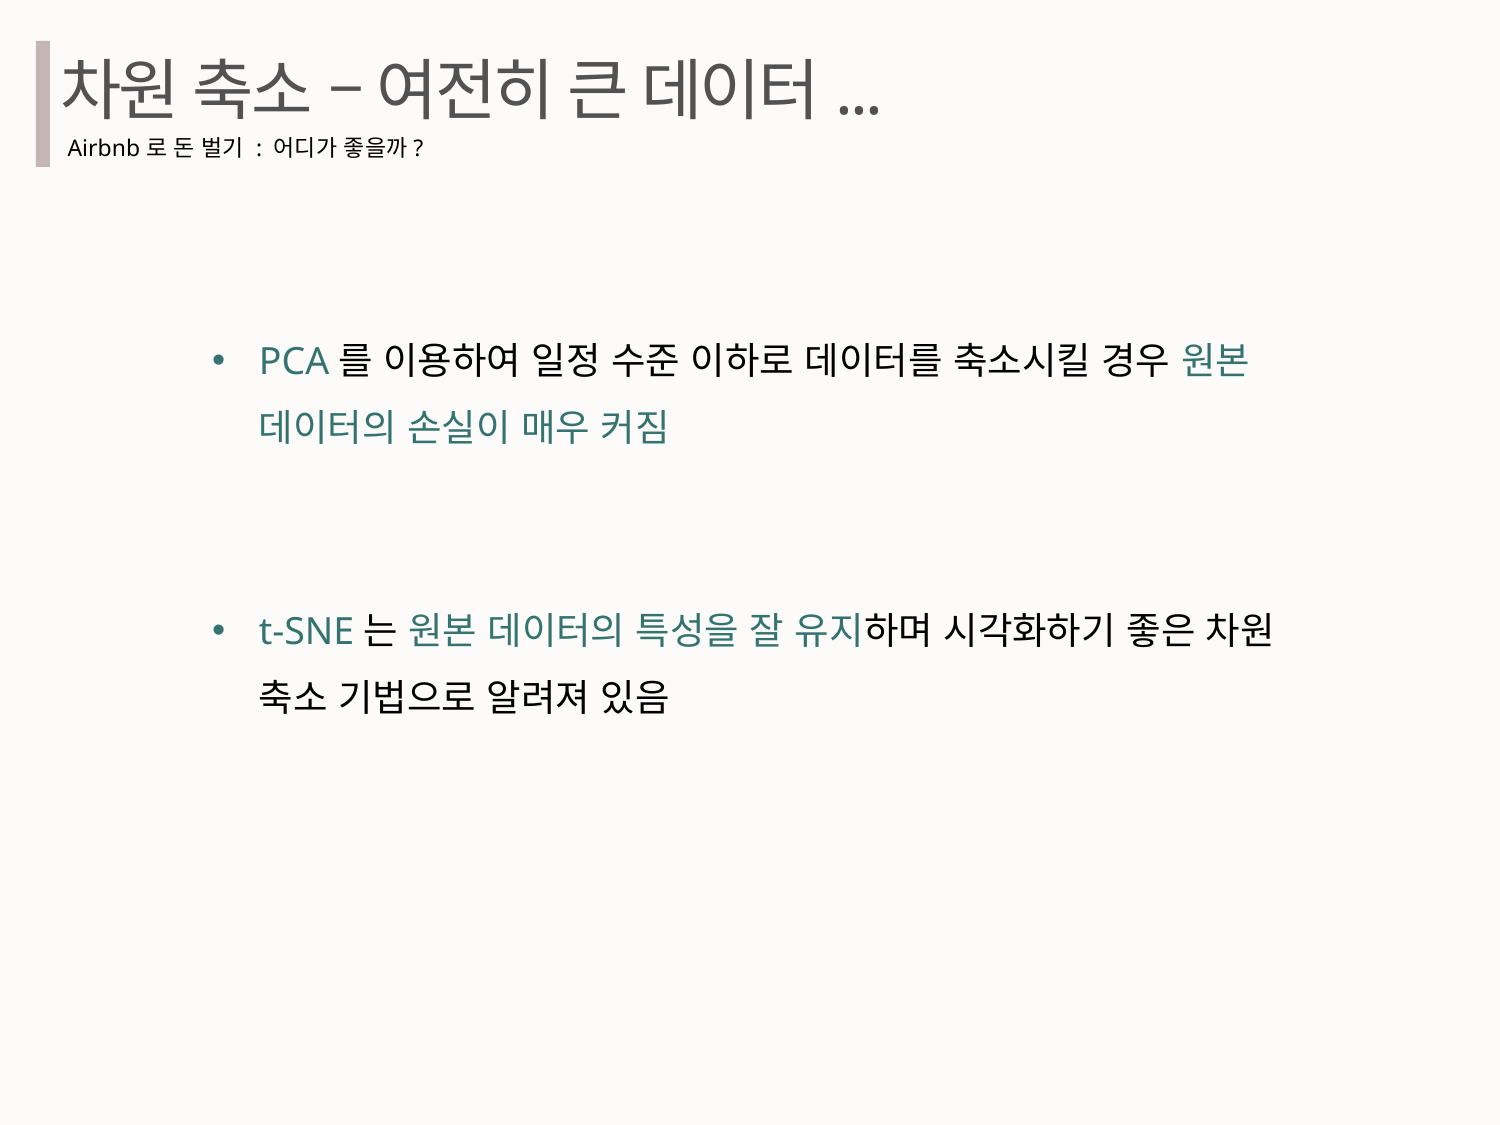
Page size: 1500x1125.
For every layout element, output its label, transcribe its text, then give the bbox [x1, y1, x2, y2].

text_box PCA를 이용하여 일정 수준 이하로 데이터를 축소시킬 경우 원본 데이터의 손실이 매우 커짐 t-SNE는 원본 데이터의 특성을 잘 유지하며 시각화하기 좋은 차원 축소 기법으로 알려져 있음 [197, 307, 1303, 930]
text_box Airbnb로 돈 벌기 : 어디가 좋을까? [52, 125, 438, 168]
text_box 차원 축소 – 여전히 큰 데이터... [51, 40, 913, 136]
text_box [35, 40, 51, 168]
